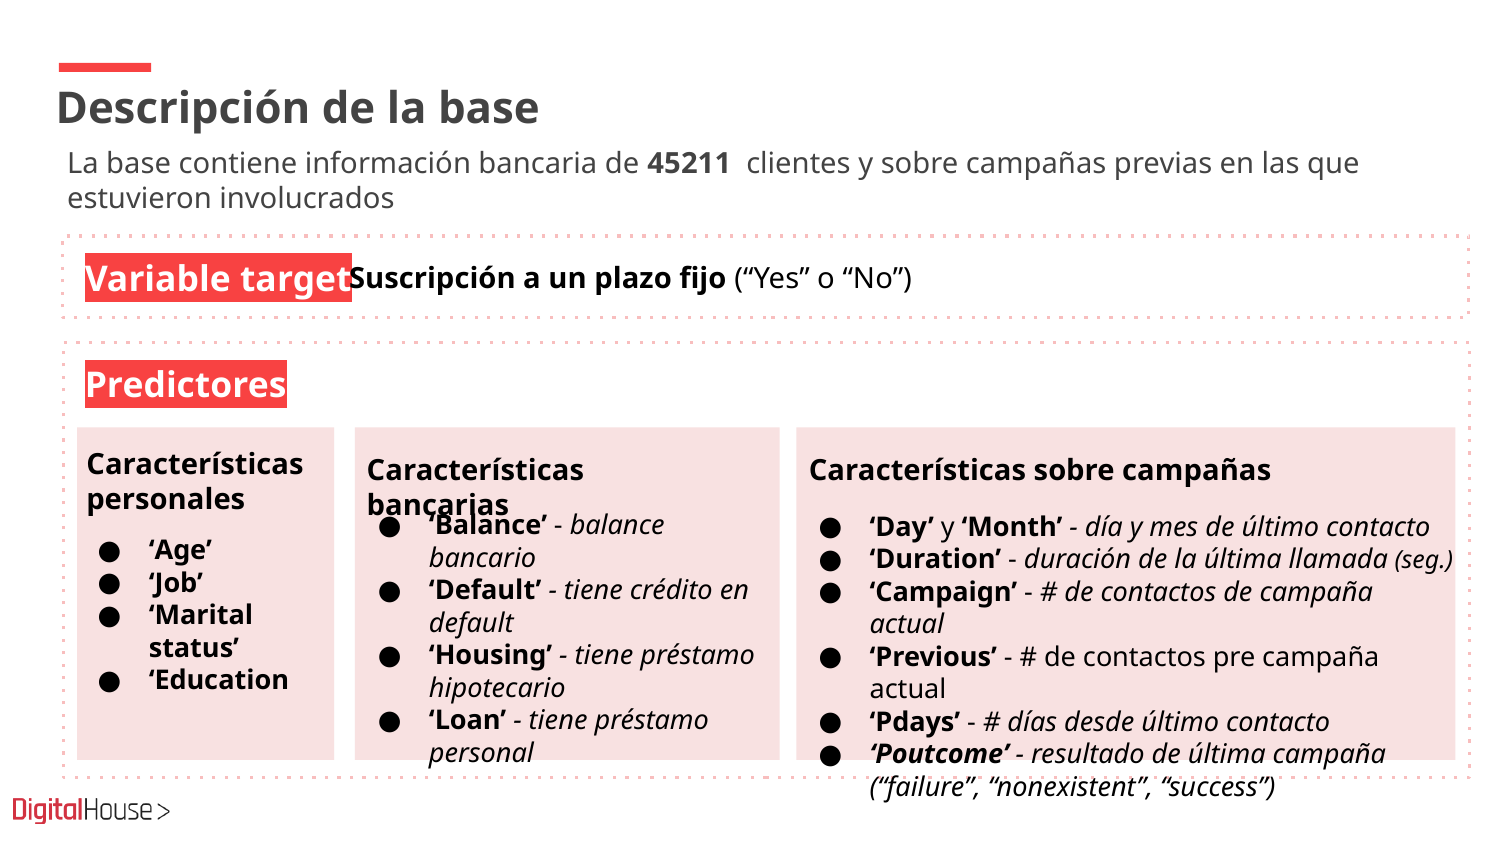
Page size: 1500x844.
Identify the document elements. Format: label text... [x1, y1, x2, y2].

text_box Características sobre campañas [793, 435, 1335, 494]
text_box [77, 531, 335, 760]
text_box Características personales [71, 430, 374, 531]
text_box Predictores [82, 360, 385, 425]
picture [7, 784, 175, 832]
text_box ‘Day’ y ‘Month’ - día y mes de último contacto ‘Duration’ - duración de la última llamada (seg.) ‘Campaign’ - # de contactos de campaña actual ‘Previous’ - # de contactos pre campaña actual ‘Pdays’ - # días desde último contacto ‘Poutcome’ - resultado de última campaña (“failure”, “nonexistent”, “success”) [779, 494, 1470, 817]
text_box Descripción de la base [53, 78, 883, 129]
text_box [354, 427, 780, 492]
text_box ‘Age’ ‘Job’ ‘Marital status’ ‘Education [58, 517, 310, 711]
text_box [58, 62, 152, 72]
text_box [62, 235, 1469, 318]
text_box ‘Balance’ - balance bancario ‘Default’ - tiene crédito en default ‘Housing’ - tiene préstamo hipotecario ‘Loan’ - tiene préstamo personal [339, 492, 788, 783]
text_box Características bancarias [351, 435, 730, 492]
text_box La base contiene información bancaria de 45211 clientes y sobre campañas previas en las que estuvieron involucrados [52, 129, 1459, 229]
text_box [63, 342, 1470, 517]
text_box [796, 427, 1456, 494]
text_box [63, 531, 339, 778]
